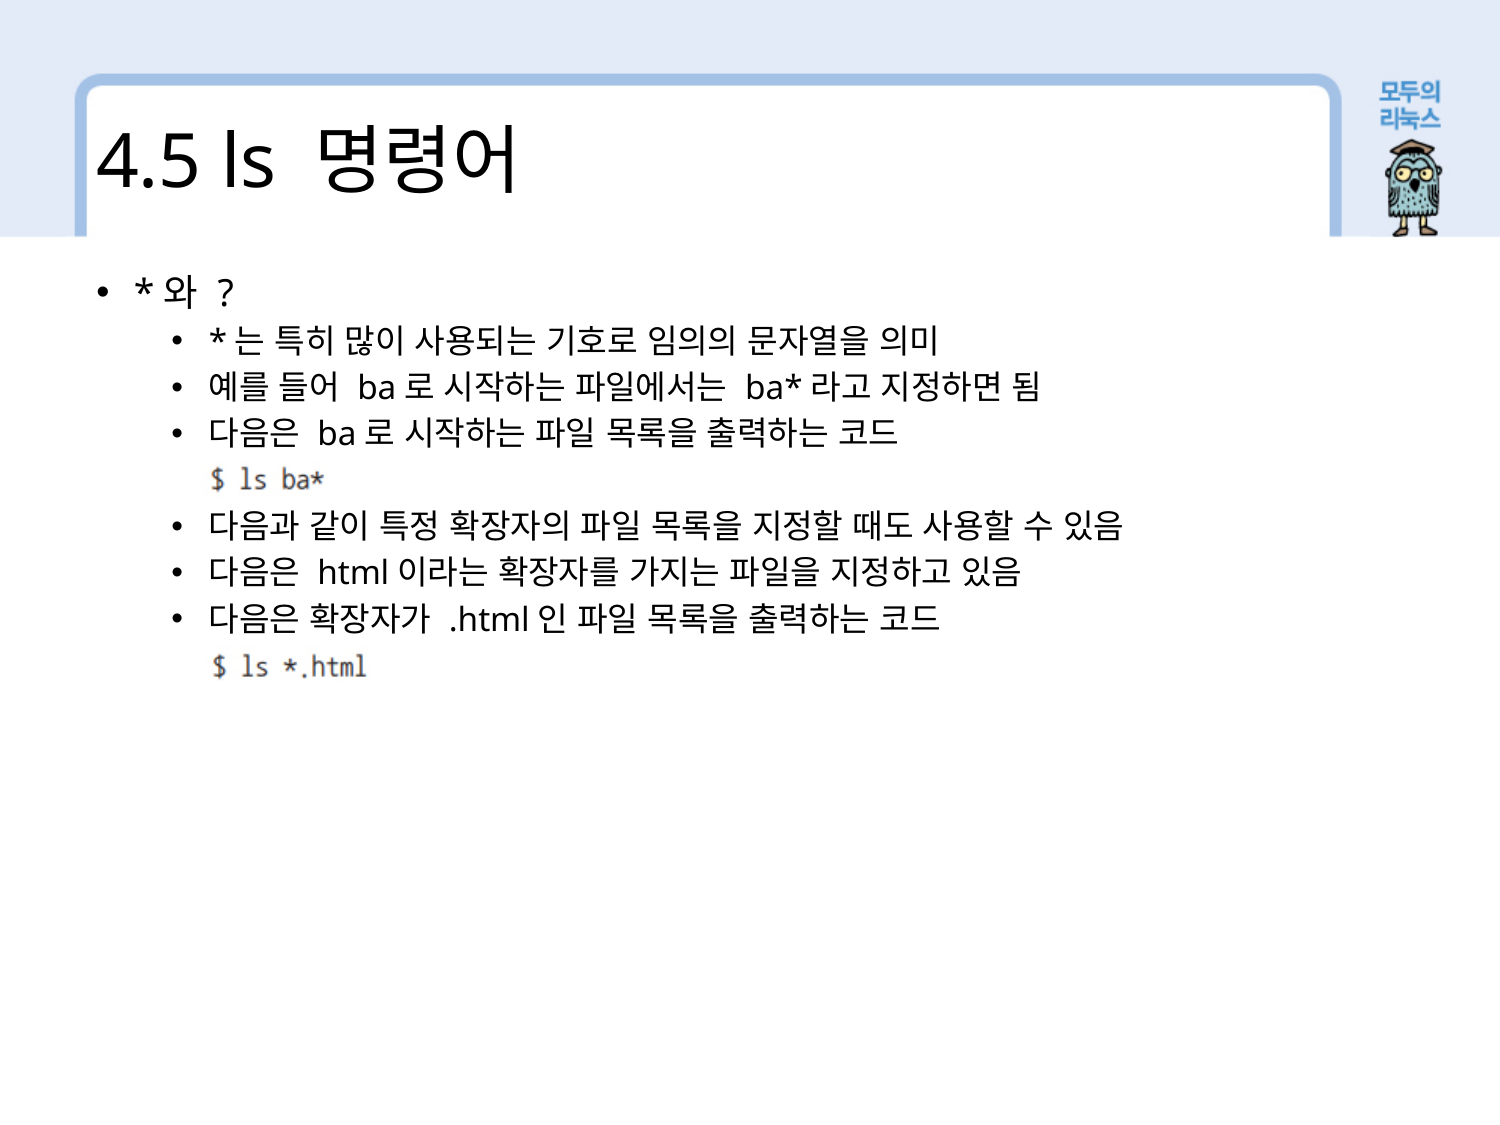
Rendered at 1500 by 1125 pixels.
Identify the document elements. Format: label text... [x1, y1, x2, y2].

text_box *와 ? *는 특히 많이 사용되는 기호로 임의의 문자열을 의미 예를 들어 ba로 시작하는 파일에서는 ba*라고 지정하면 됨 다음은 ba로 시작하는 파일 목록을 출력하는 코드 다음과 같이 특정 확장자의 파일 목록을 지정할 때도 사용할 수 있음 다음은 html이라는 확장자를 가지는 파일을 지정하고 있음 다음은 확장자가 .html인 파일 목록을 출력하는 코드 [81, 266, 1368, 1024]
text_box 4.5 ls 명령어 [81, 115, 1335, 221]
picture [0, 0, 1500, 1125]
